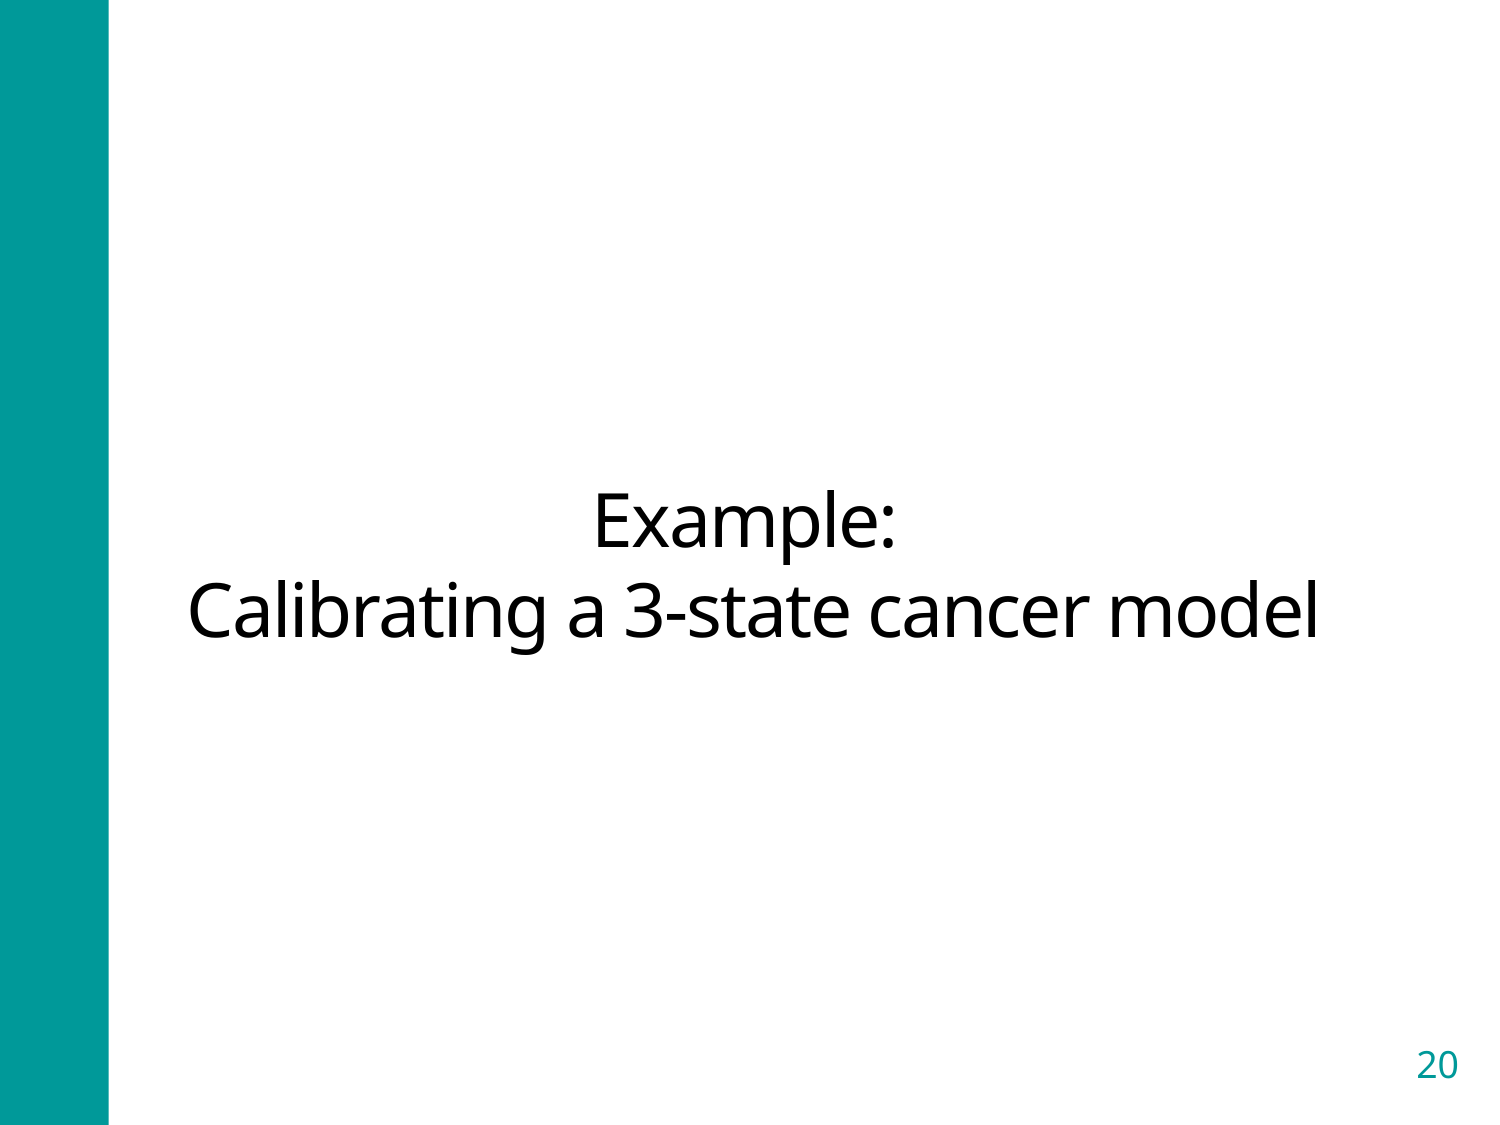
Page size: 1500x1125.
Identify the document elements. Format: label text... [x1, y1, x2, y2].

slide_number 20 [1391, 1022, 1484, 1111]
title Example: Calibrating a 3-state cancer model [110, 468, 1399, 657]
